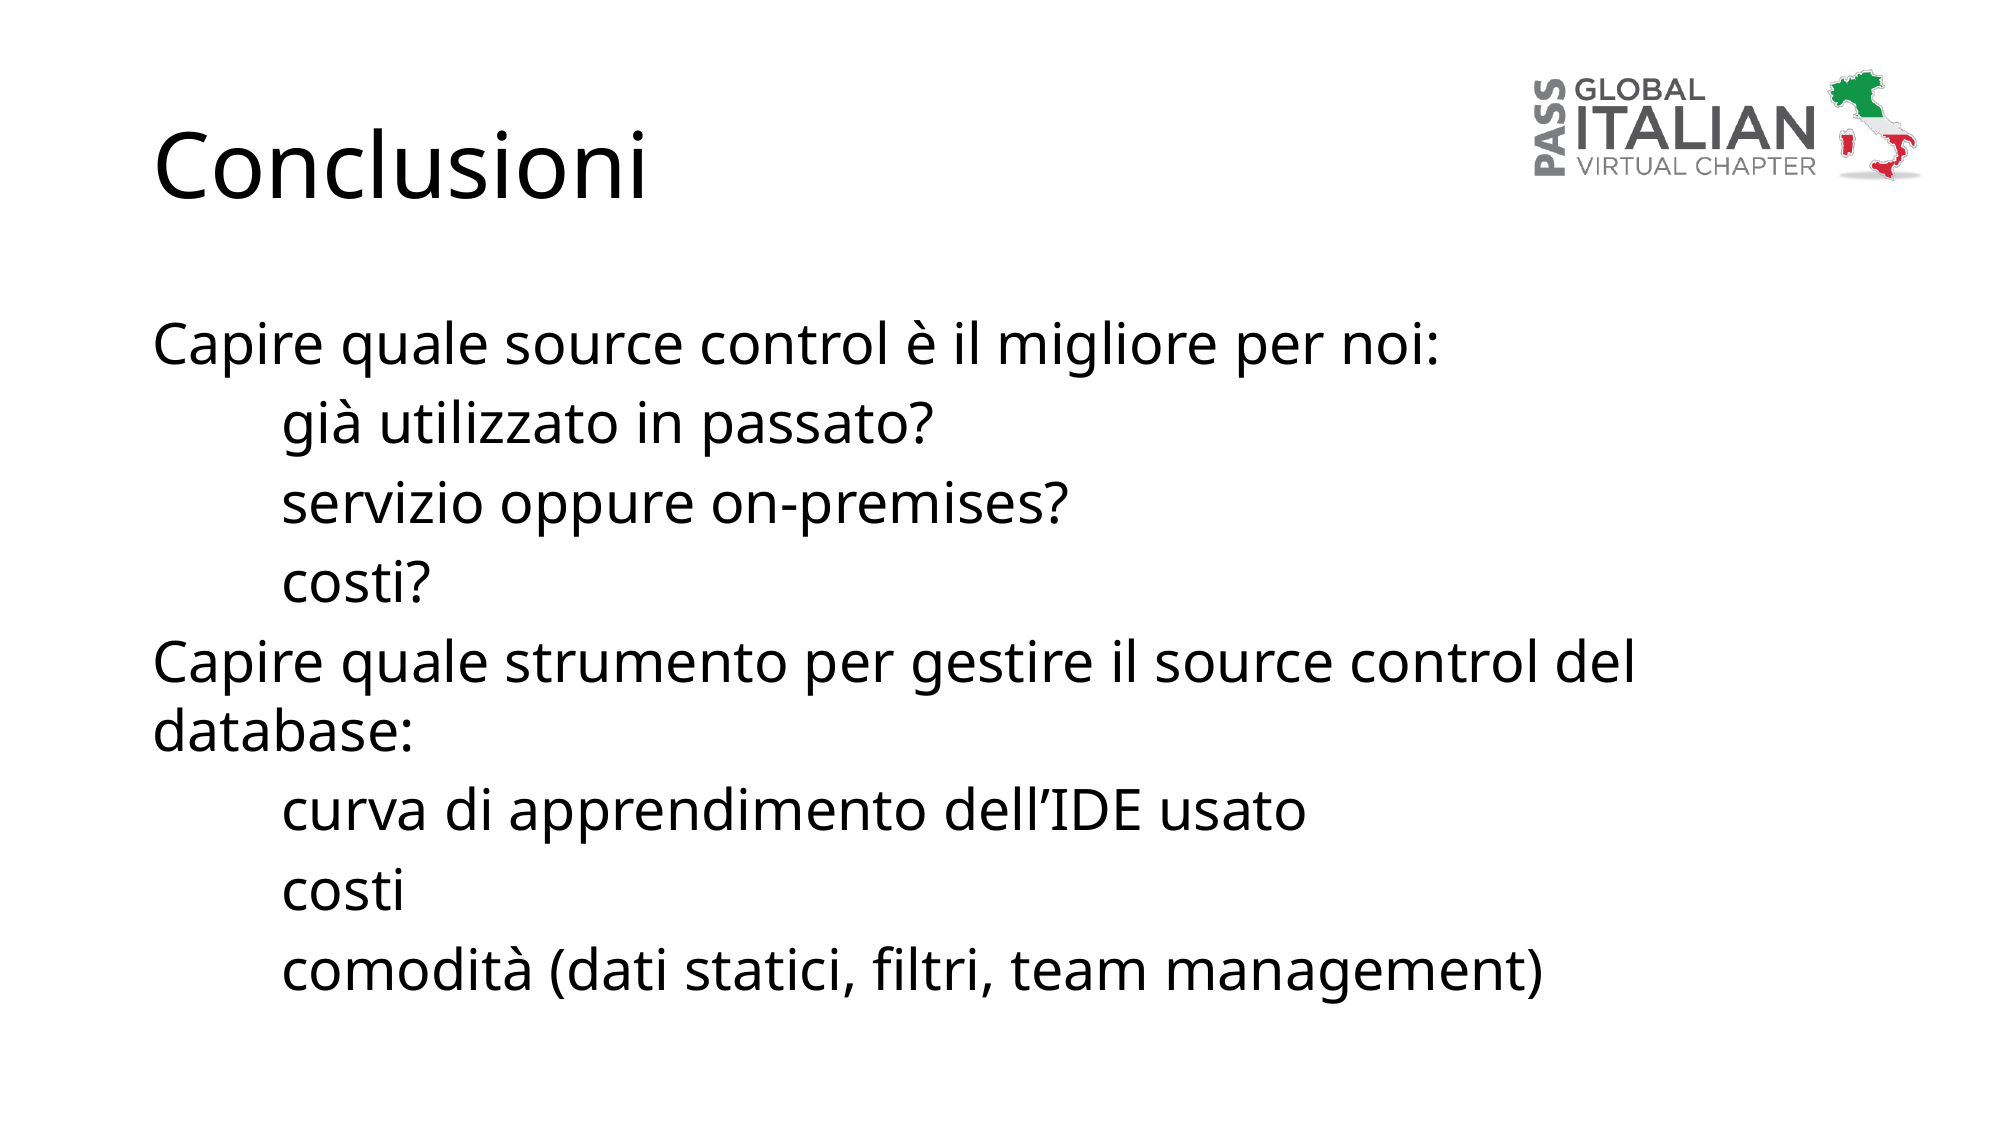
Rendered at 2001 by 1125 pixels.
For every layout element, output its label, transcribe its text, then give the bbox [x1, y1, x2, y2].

list Capire quale source control è il migliore per noi: già utilizzato in passato? servizio oppure on-premises? costi? Capire quale strumento per gestire il source control del database: curva di apprendimento dell’IDE usato costi comodità (dati statici, filtri, team management) [137, 299, 1863, 1014]
title Conclusioni [137, 59, 1863, 278]
picture [1863, 59, 1931, 190]
